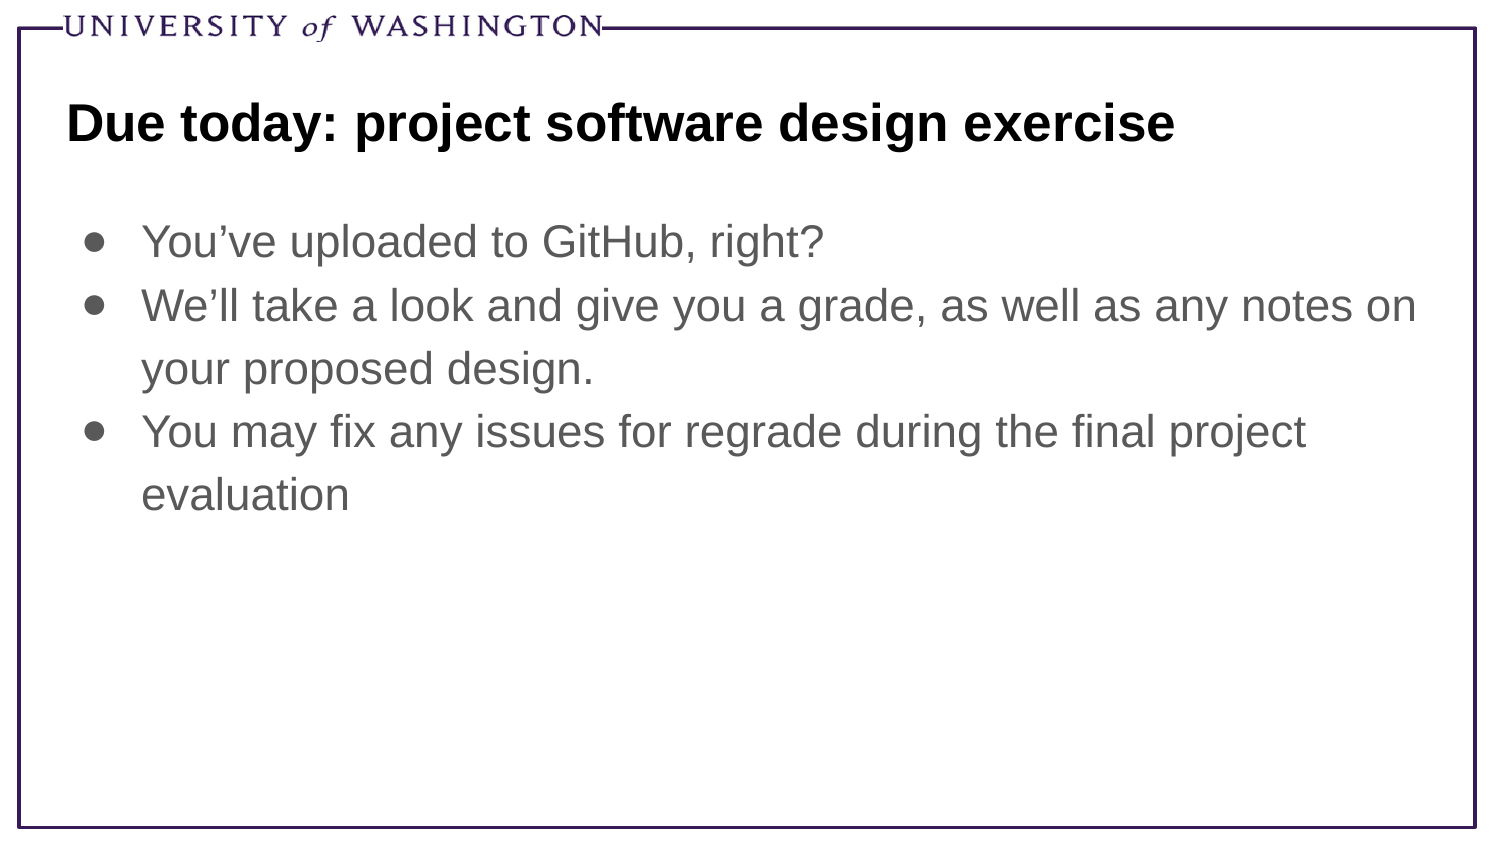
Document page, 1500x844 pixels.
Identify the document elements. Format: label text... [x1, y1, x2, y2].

title Due today: project software design exercise [51, 72, 1449, 167]
list You’ve uploaded to GitHub, right? We’ll take a look and give you a grade, as well as any notes on your proposed design. You may fix any issues for regrade during the final project evaluation [51, 189, 1449, 750]
picture [15, 15, 1480, 830]
